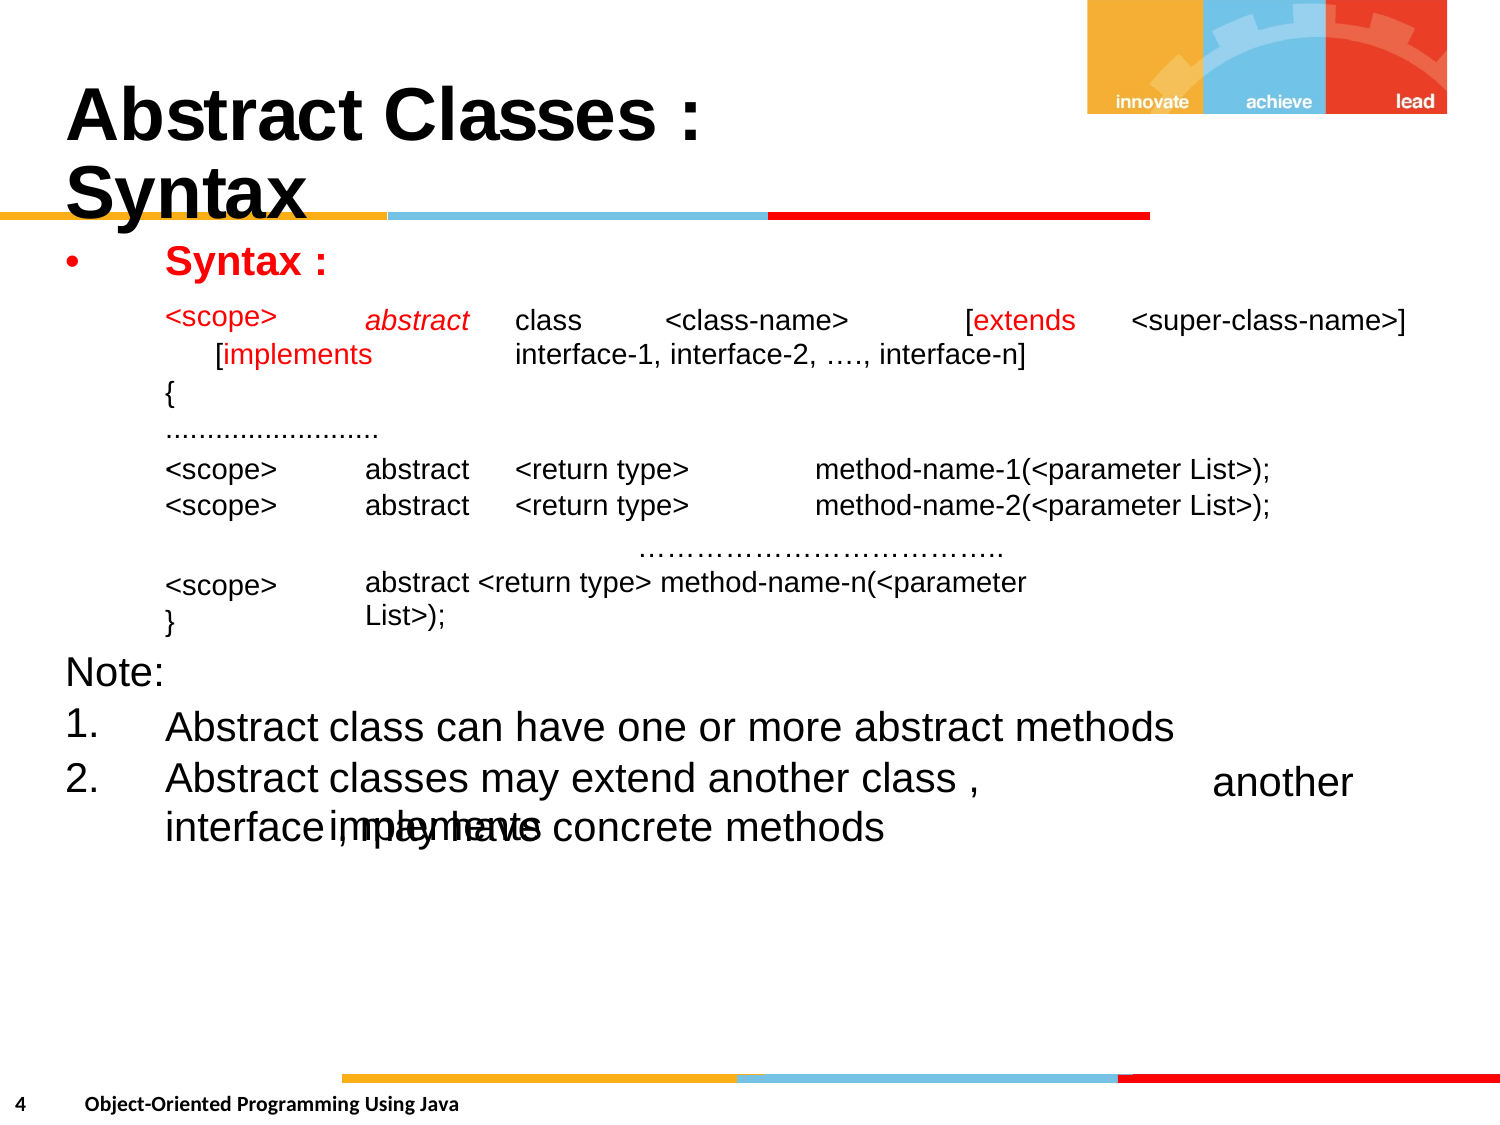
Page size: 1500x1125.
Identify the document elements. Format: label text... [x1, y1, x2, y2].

text_box <scope> } [162, 569, 284, 642]
text_box method-name-1(<parameter List>); method-name-2(<parameter List>); [813, 453, 1275, 526]
text_box class can have one or more abstract methods classes may extend another class , implements [326, 704, 1210, 806]
text_box abstract [362, 304, 476, 338]
text_box another [1210, 759, 1363, 806]
text_box Syntax : <scope> [162, 238, 336, 338]
text_box <scope> <scope> [162, 453, 284, 526]
text_box { ........................... [162, 376, 391, 449]
text_box <super-class-name>] [1129, 304, 1412, 338]
text_box Abstract Classes : Syntax [62, 76, 924, 156]
text_box Note: 1. 2. [62, 649, 174, 806]
text_box <return type> <return type> [513, 453, 695, 526]
text_box abstract abstract [362, 453, 476, 526]
text_box [1087, 0, 1448, 114]
text_box class [512, 304, 589, 338]
text_box • [62, 238, 88, 285]
text_box interface-1, interface-2, …., interface-n] [512, 338, 1028, 372]
text_box ……………………………….. abstract <return type> method-name-n(<parameter List>); [362, 530, 1117, 603]
text_box [extends [963, 304, 1082, 338]
text_box [implements [212, 338, 380, 372]
text_box 4 [12, 1092, 34, 1122]
text_box <class-name> [662, 304, 855, 338]
text_box Object-Oriented Programming Using Java [82, 1092, 519, 1122]
text_box Abstract Abstract [162, 704, 326, 804]
text_box interface , may have concrete methods [162, 804, 891, 851]
